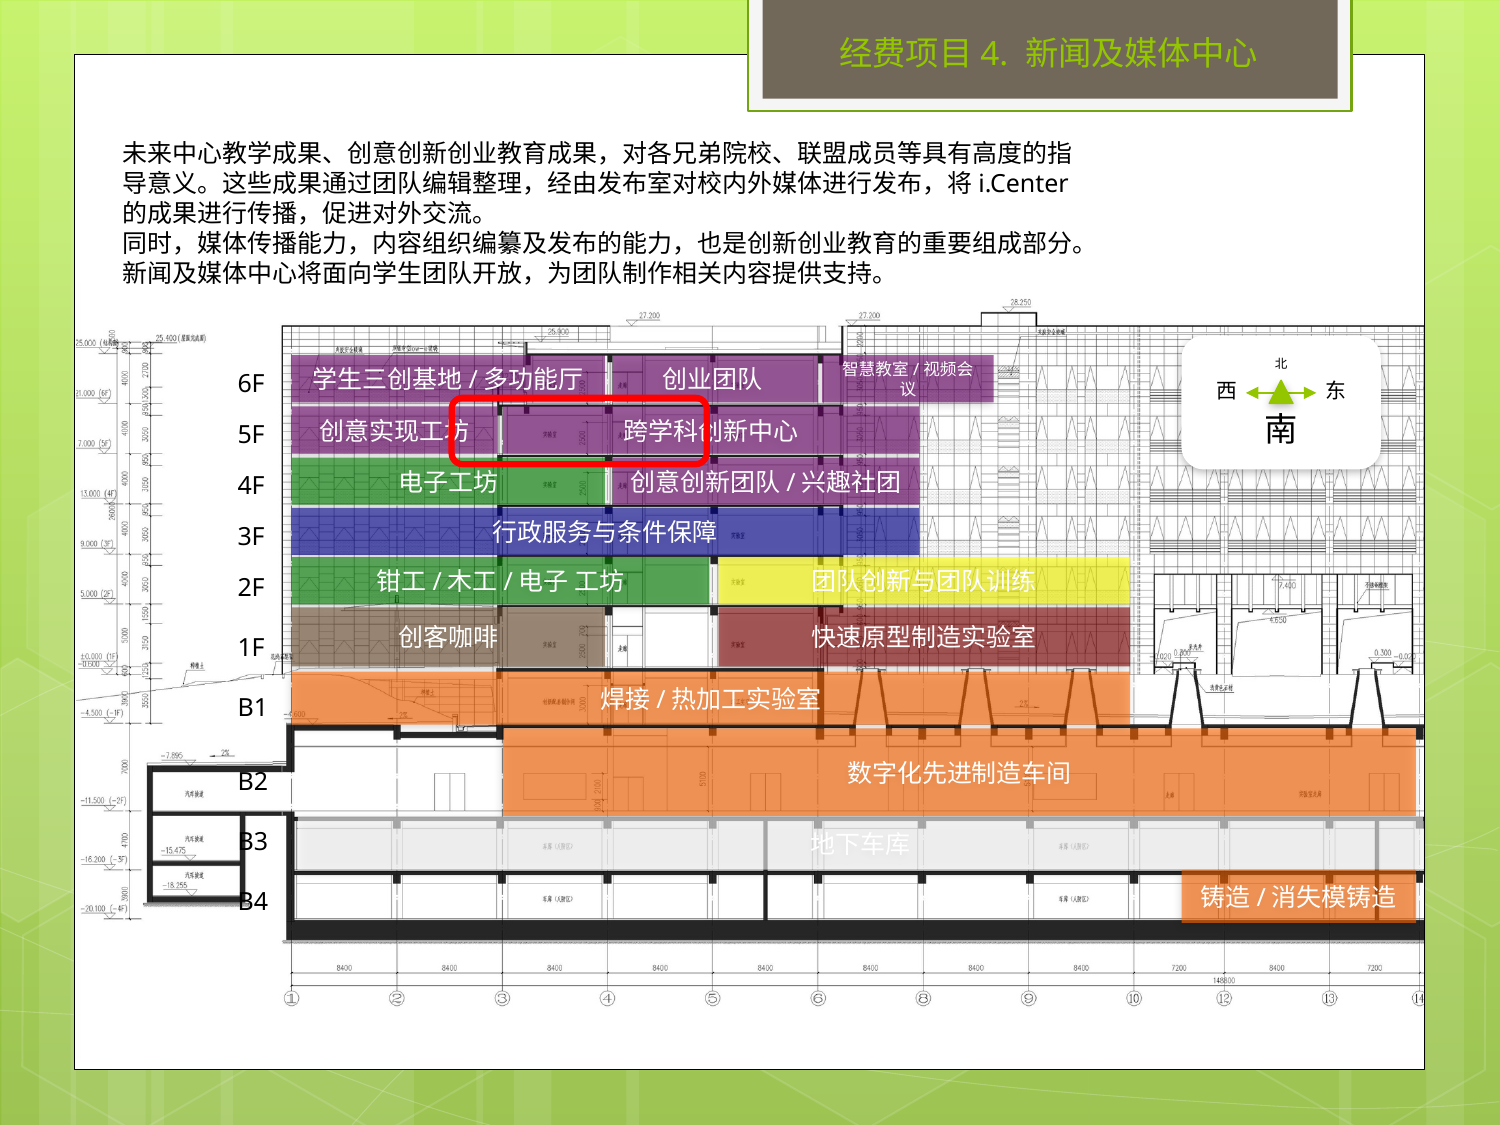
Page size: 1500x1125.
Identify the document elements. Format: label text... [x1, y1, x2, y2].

title 经费项目4. 新闻及媒体中心 [761, 3, 1336, 100]
picture [76, 283, 1424, 1060]
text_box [1181, 335, 1381, 470]
text_box 未来中心教学成果、创意创新创业教育成果，对各兄弟院校、联盟成员等具有高度的指导意义。这些成果通过团队编辑整理，经由发布室对校内外媒体进行发布，将i.Center的成果进行传播，促进对外交流。 同时，媒体传播能力，内容组织编纂及发布的能力，也是创新创业教育的重要组成部分。新闻及媒体中心将面向学生团队开放，为团队制作相关内容提供支持。 [107, 130, 1102, 281]
